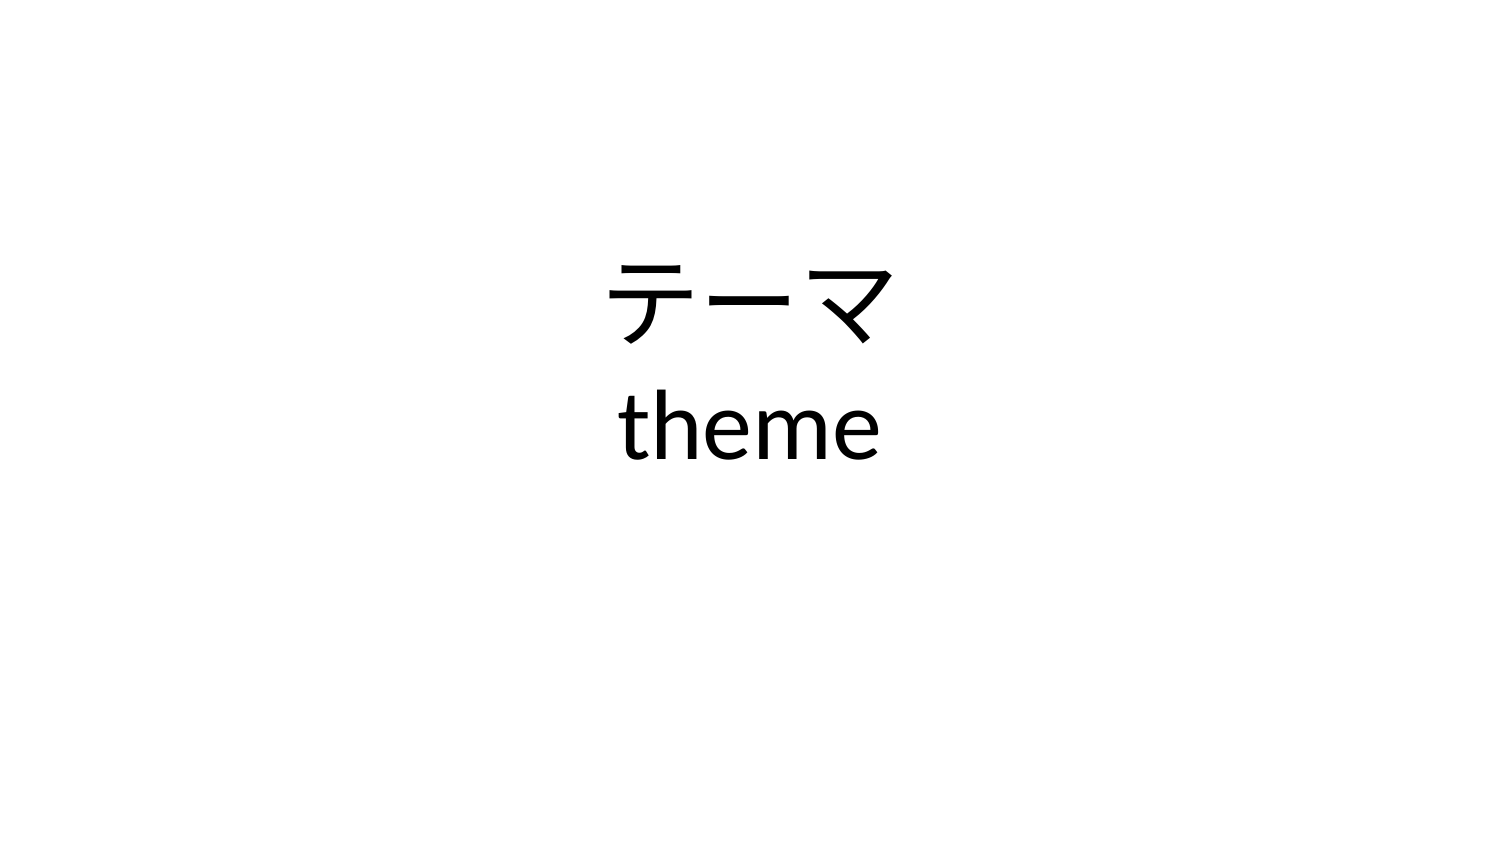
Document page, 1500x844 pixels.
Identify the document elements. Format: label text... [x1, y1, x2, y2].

text_box テーマ theme [0, 149, 1500, 450]
